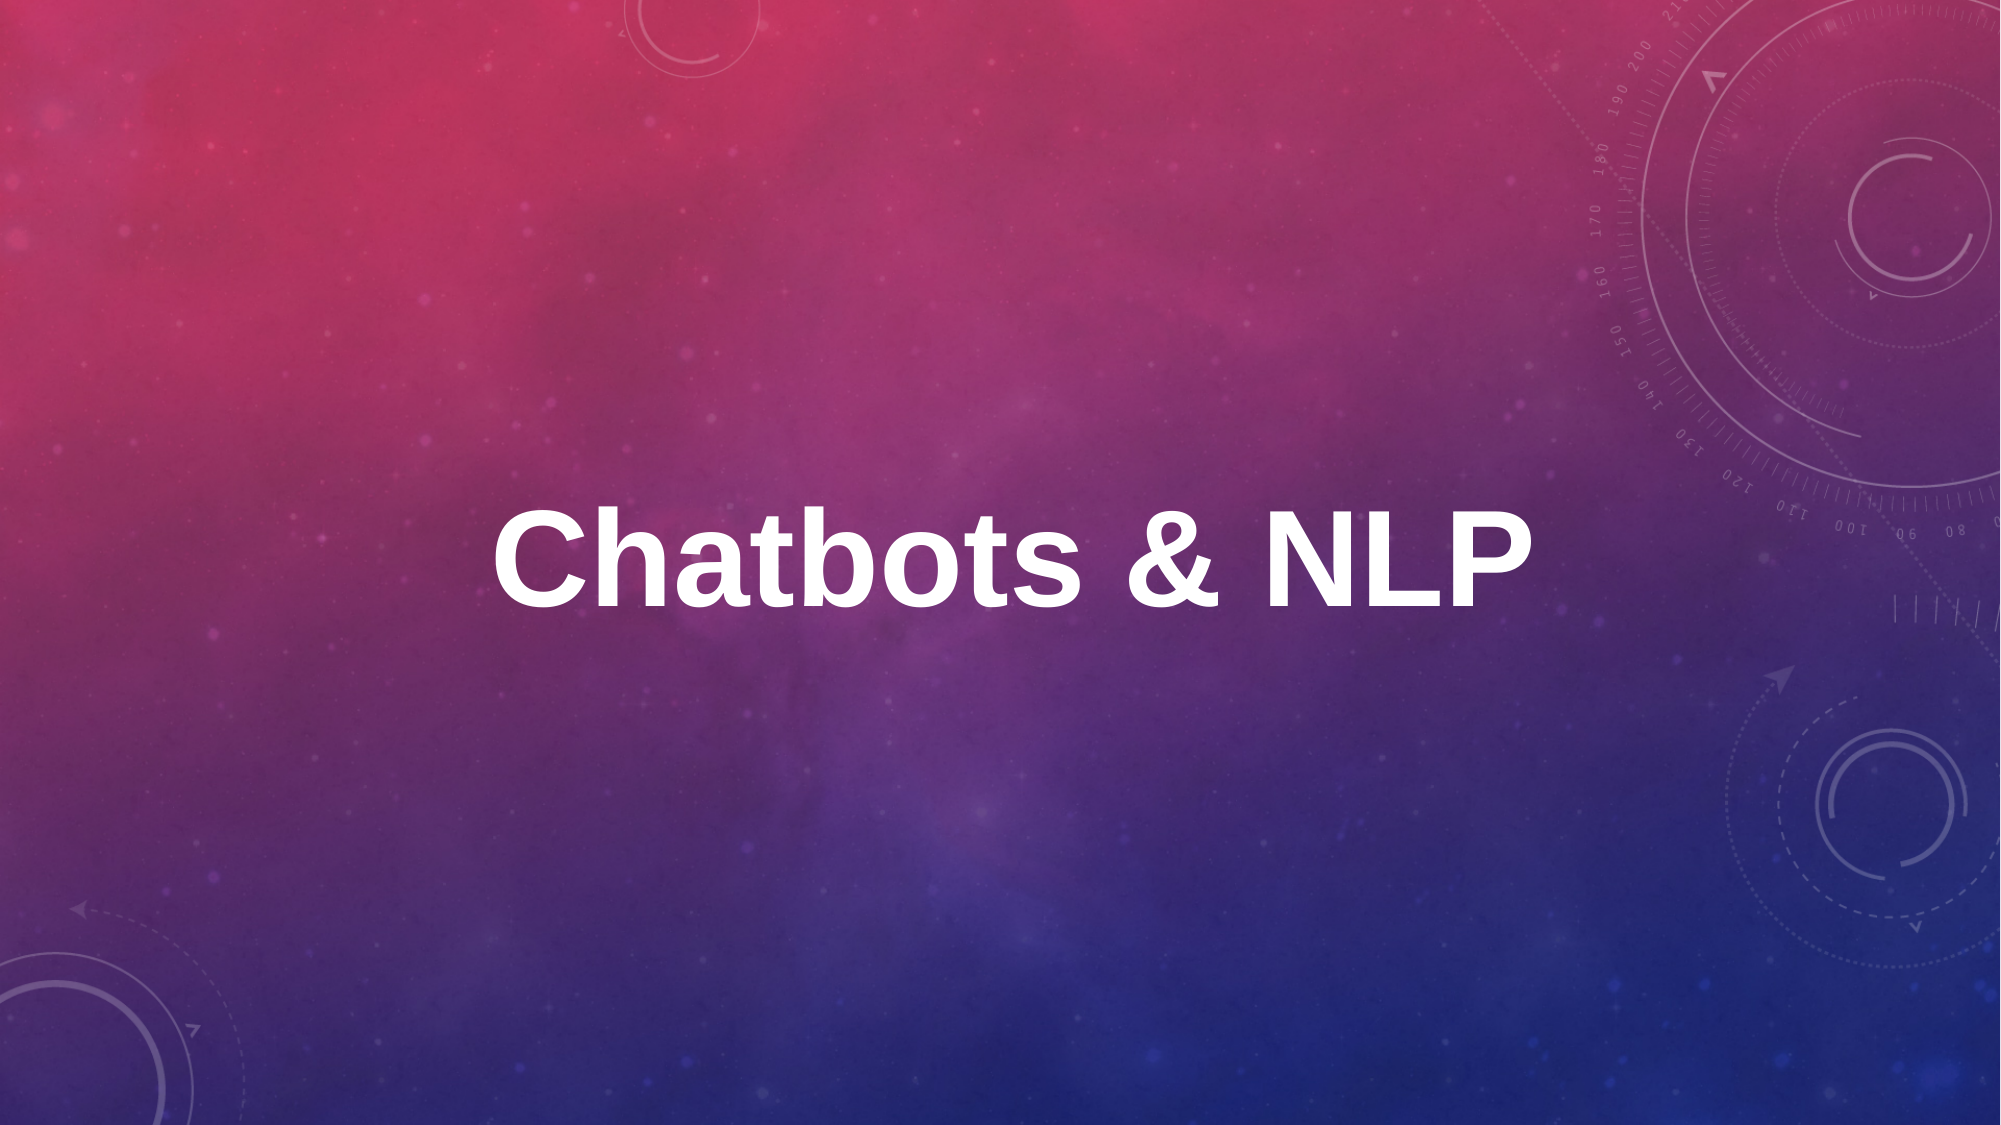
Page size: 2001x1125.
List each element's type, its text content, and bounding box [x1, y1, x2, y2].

text_box Chatbots & NLP [375, 379, 1652, 642]
picture [0, 0, 2001, 1125]
